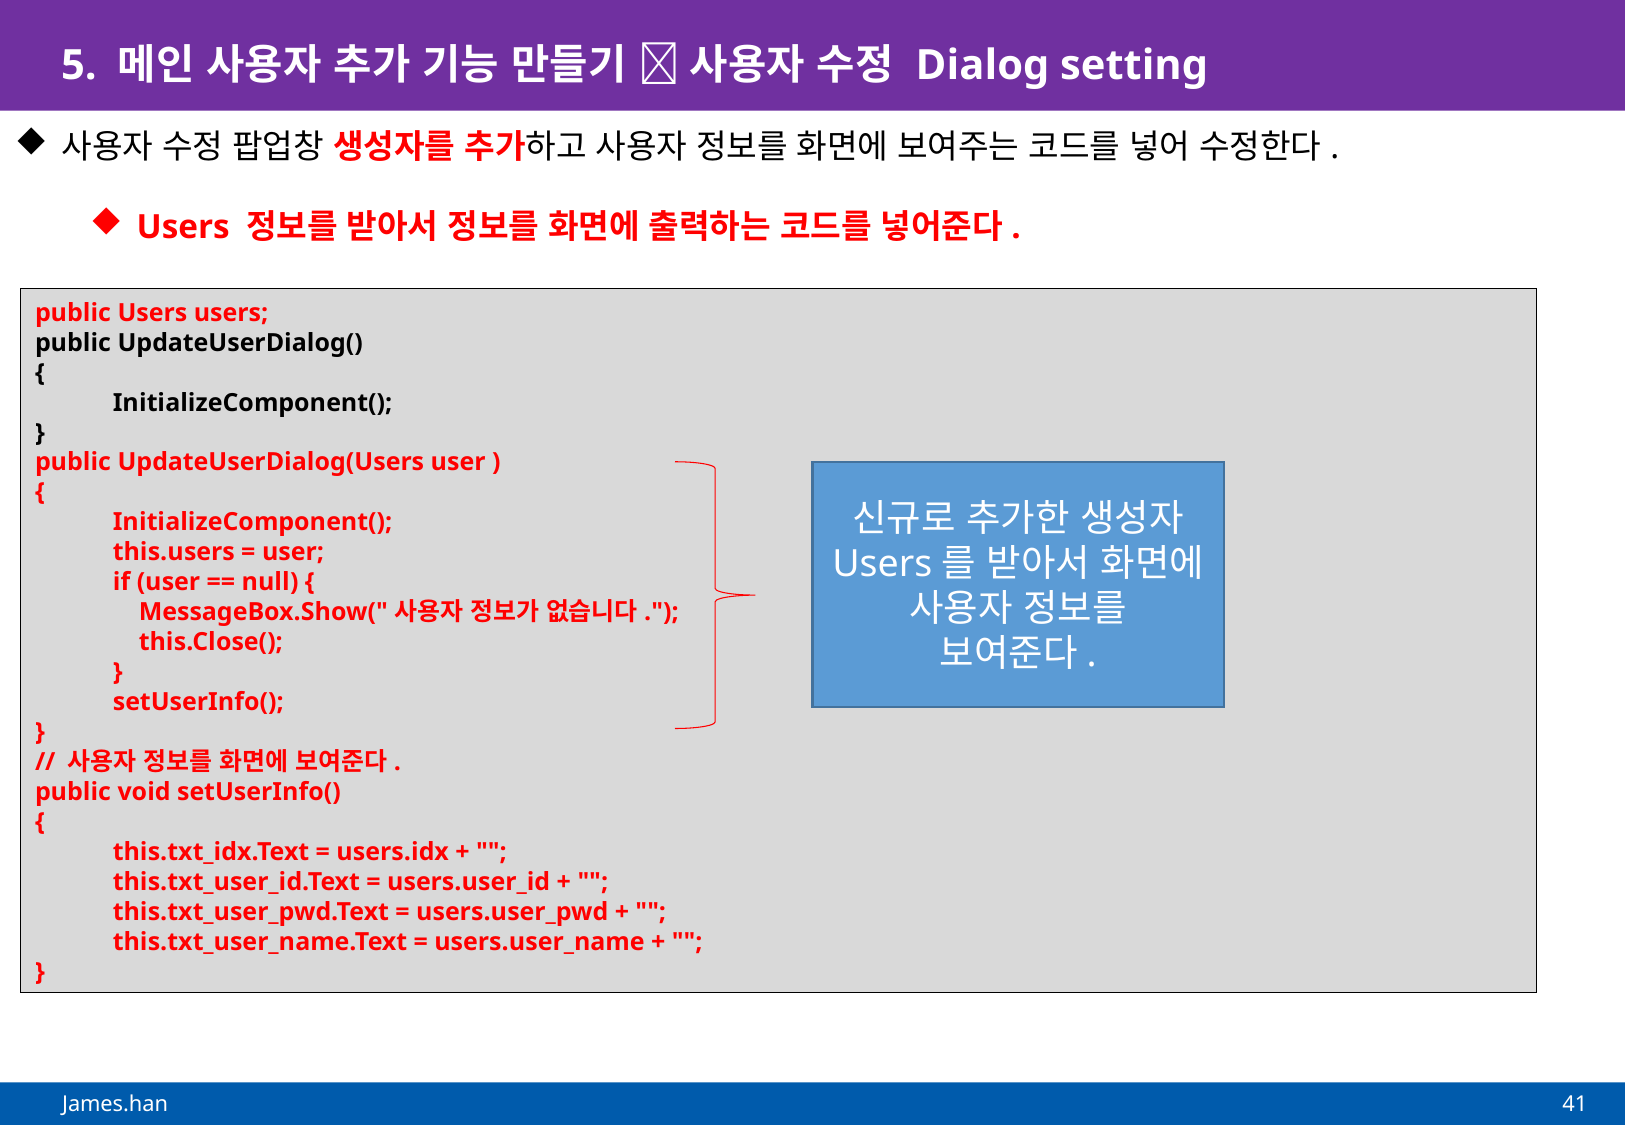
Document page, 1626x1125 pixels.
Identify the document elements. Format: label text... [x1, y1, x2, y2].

text_box 사용자 수정 팝업창 생성자를 추가하고 사용자 정보를 화면에 보여주는 코드를 넣어 수정한다. Users 정보를 받아서 정보를 화면에 출력하는 코드를 넣어준다. [0, 117, 1625, 1086]
text_box 신규로 추가한 생성자 Users를 받아서 화면에 사용자 정보를 보여준다. [811, 461, 1225, 708]
text_box public Users users; public UpdateUserDialog() { InitializeComponent(); } public UpdateUserDialog(Users user ) { InitializeComponent(); this.users = user; if (user == null) { MessageBox.Show("사용자 정보가 없습니다."); this.Close(); } setUserInfo(); } // 사용자 정보를 화면에 보여준다. public void setUserInfo() { this.txt_idx.Text = users.idx + ""; this.txt_user_id.Text = users.user_id + ""; this.txt_user_pwd.Text = users.user_pwd + ""; this.txt_user_name.Text = users.user_name + ""; } [20, 288, 1537, 993]
slide_number 41 [1375, 1086, 1603, 1123]
title 5. 메인 사용자 추가 기능 만들기  사용자 수정 Dialog setting [46, 37, 1581, 95]
text_box [674, 461, 756, 730]
